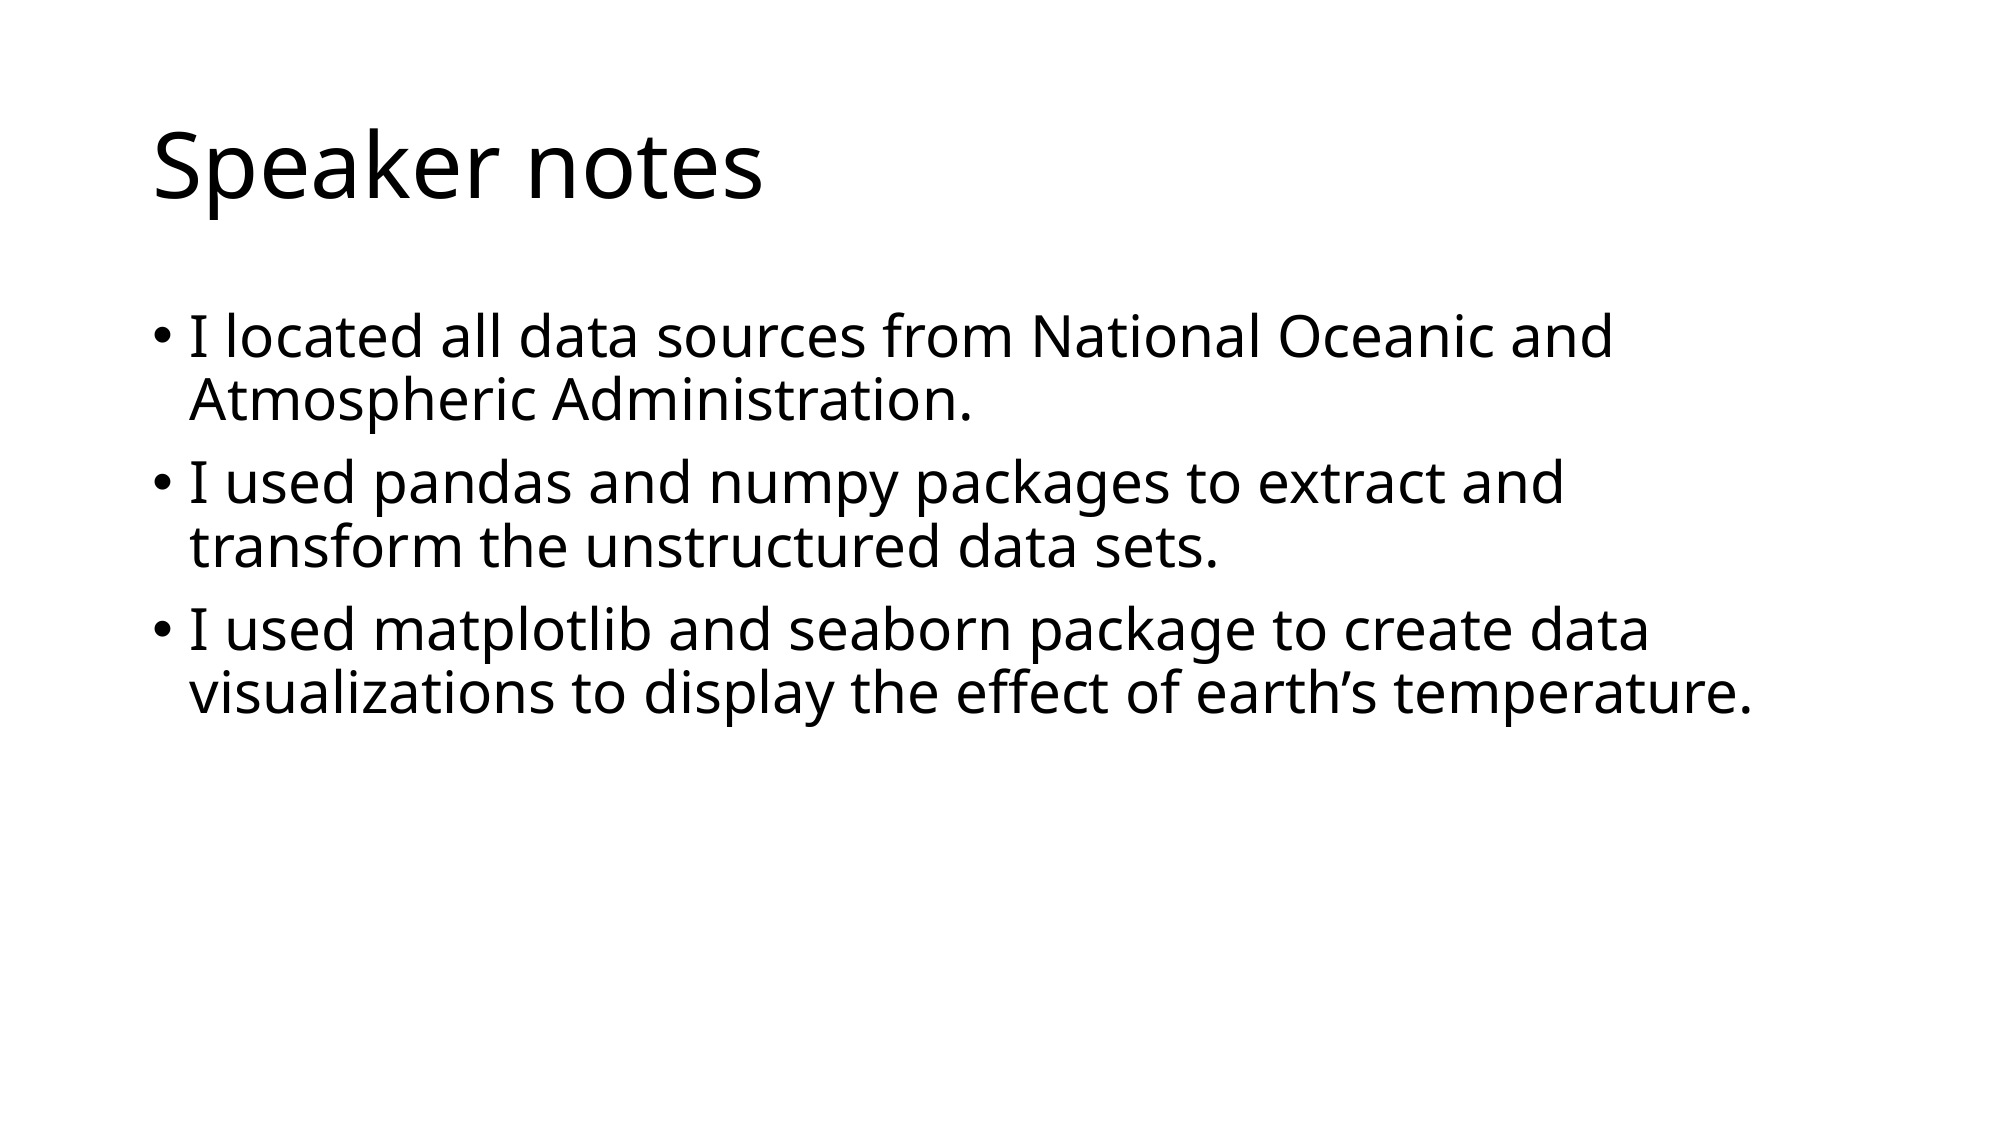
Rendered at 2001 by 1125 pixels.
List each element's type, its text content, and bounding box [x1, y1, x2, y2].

list I located all data sources from National Oceanic and Atmospheric Administration. I used pandas and numpy packages to extract and transform the unstructured data sets. I used matplotlib and seaborn package to create data visualizations to display the effect of earth’s temperature. [137, 299, 1863, 1014]
title Speaker notes [137, 59, 1863, 278]
